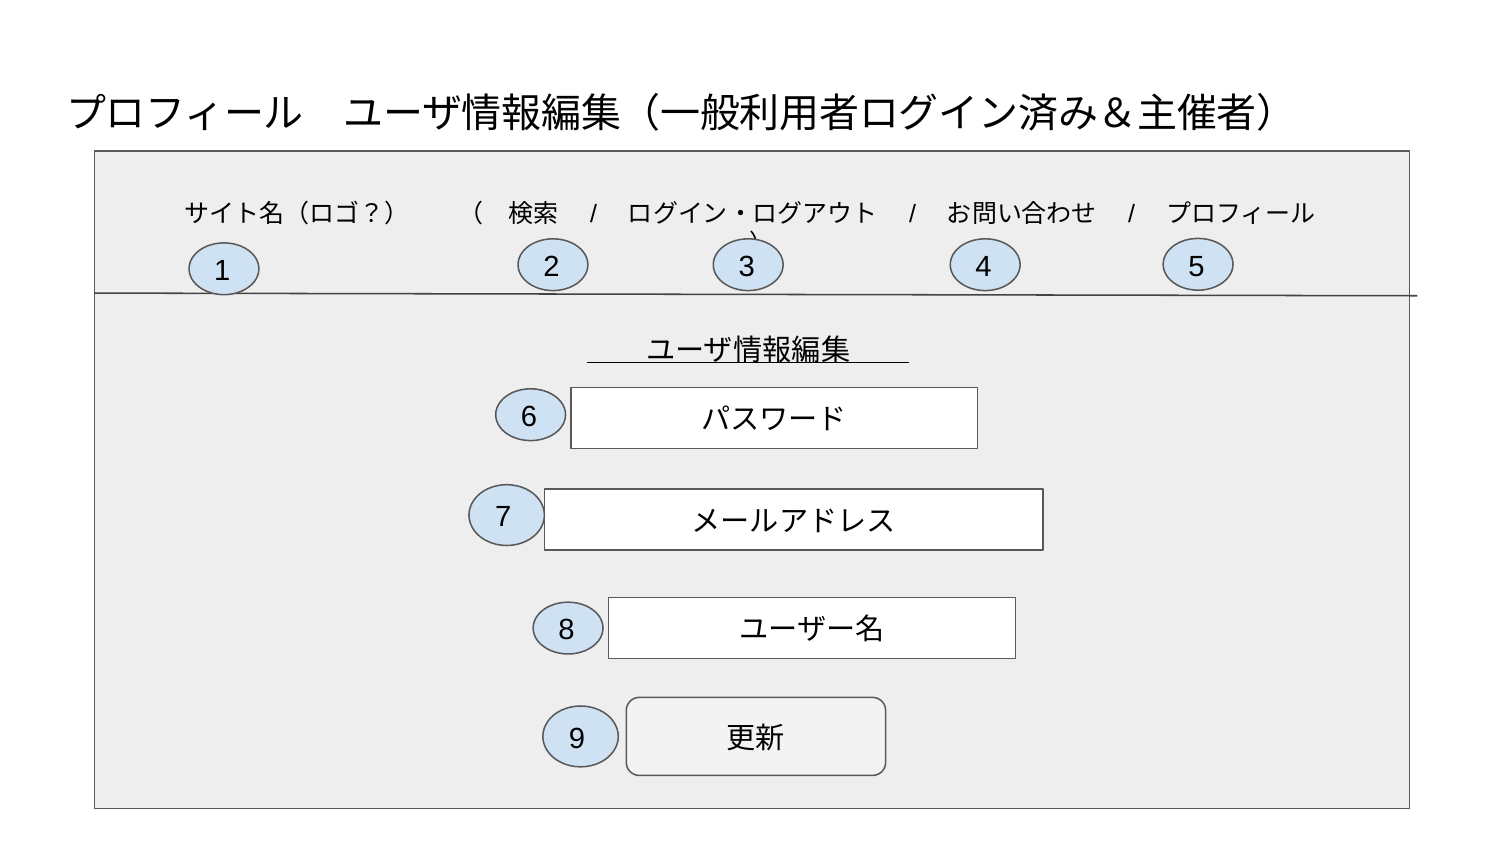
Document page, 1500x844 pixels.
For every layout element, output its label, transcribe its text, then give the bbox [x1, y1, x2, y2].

text_box 7 [468, 484, 545, 546]
text_box [94, 151, 1410, 292]
text_box 4 [950, 238, 1021, 291]
text_box サイト名（ロゴ？） （ 検索 / ログイン・ログアウト / お問い合わせ / プロフィール ） [155, 183, 1345, 261]
text_box 1 [189, 242, 259, 291]
text_box 更新 [626, 697, 886, 776]
text_box ユーザ情報編集 [410, 315, 1086, 368]
title プロフィール ユーザ情報編集（一般利用者ログイン済み＆主催者） [51, 72, 1449, 151]
text_box 9 [542, 706, 619, 767]
text_box 3 [713, 238, 784, 291]
text_box メールアドレス [544, 489, 1043, 550]
text_box 5 [1163, 238, 1234, 291]
text_box パスワード [570, 387, 978, 449]
text_box 6 [495, 388, 566, 441]
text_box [94, 292, 1418, 296]
text_box [94, 303, 1410, 809]
text_box 8 [533, 602, 604, 654]
text_box 2 [518, 238, 588, 291]
text_box ユーザー名 [608, 597, 1016, 659]
